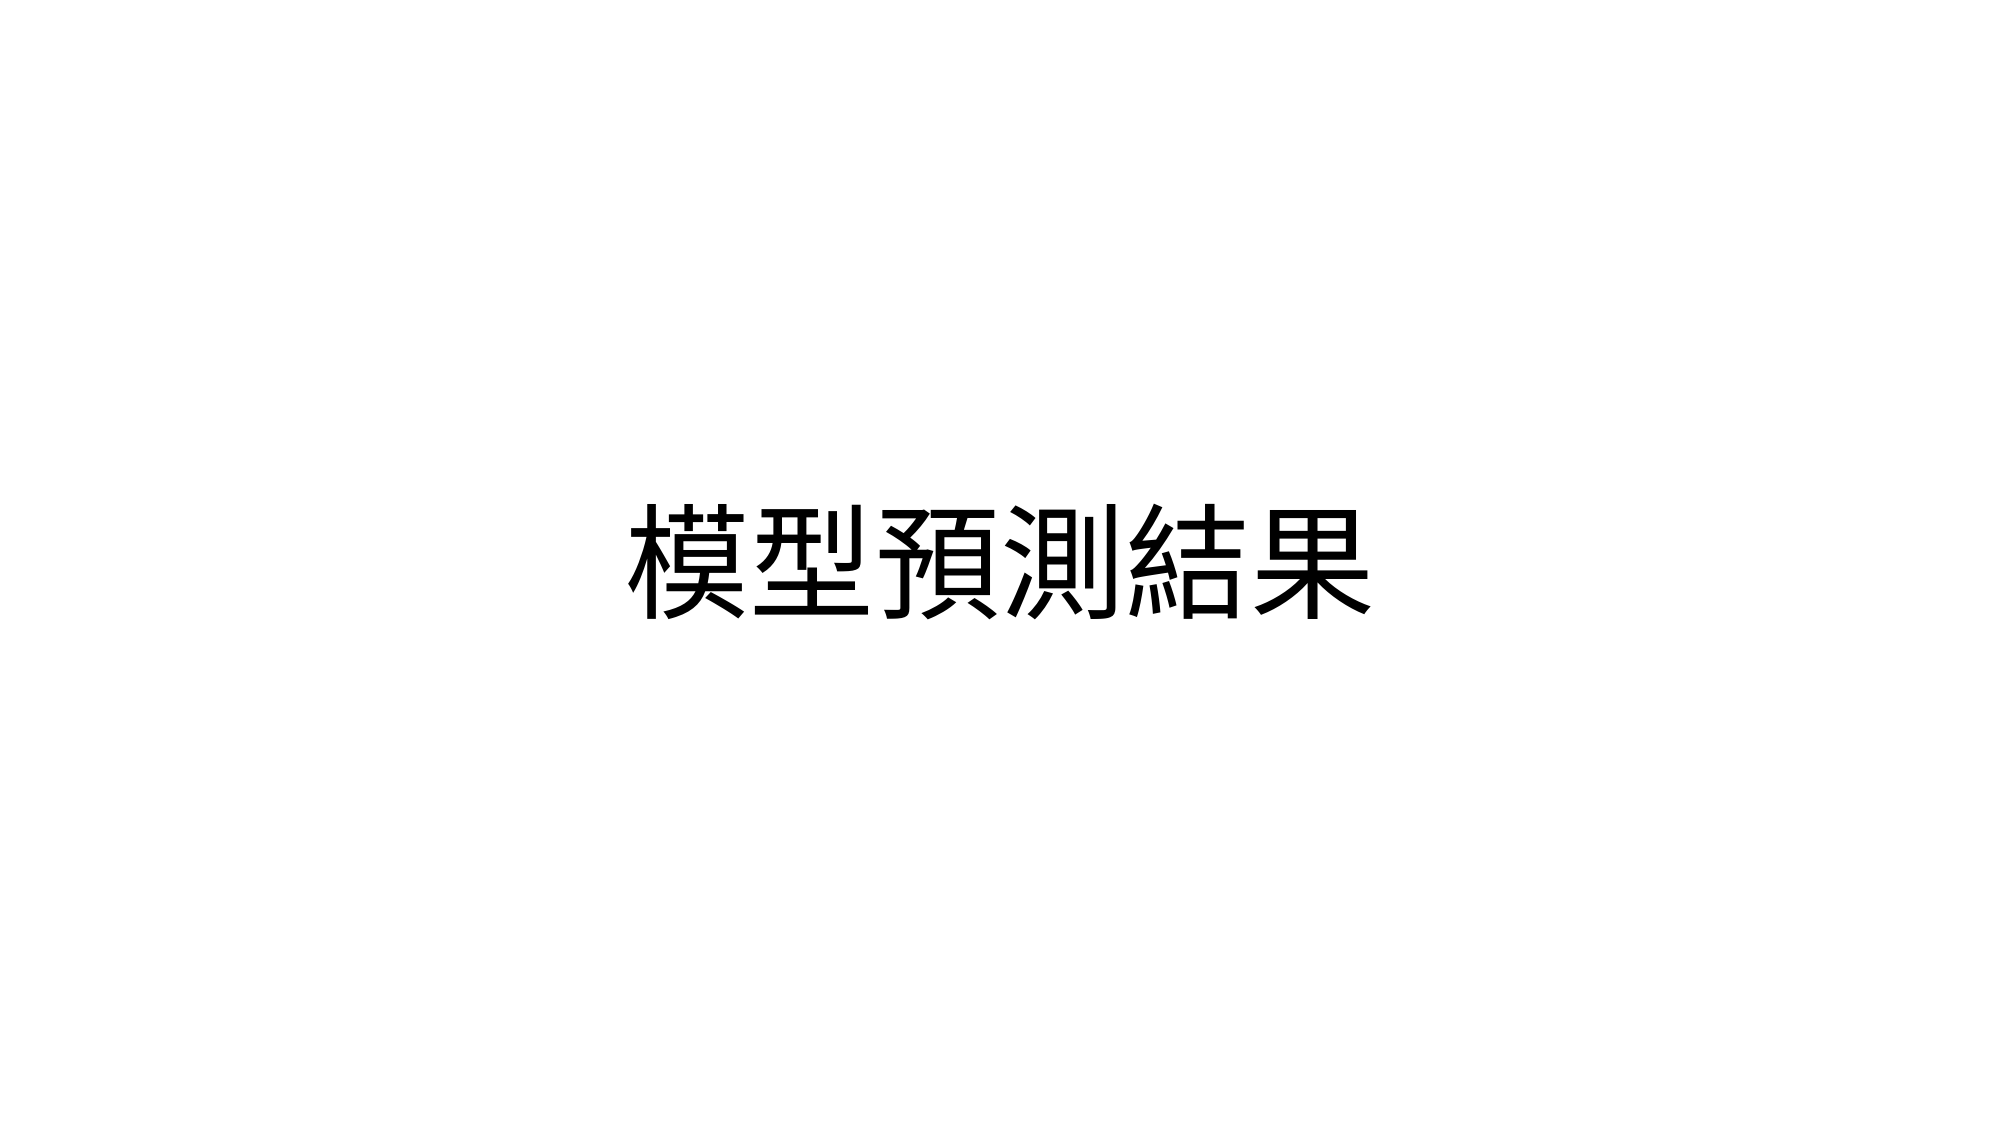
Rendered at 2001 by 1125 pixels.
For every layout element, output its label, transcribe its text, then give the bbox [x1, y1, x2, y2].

title 模型預測結果 [249, 480, 1750, 645]
